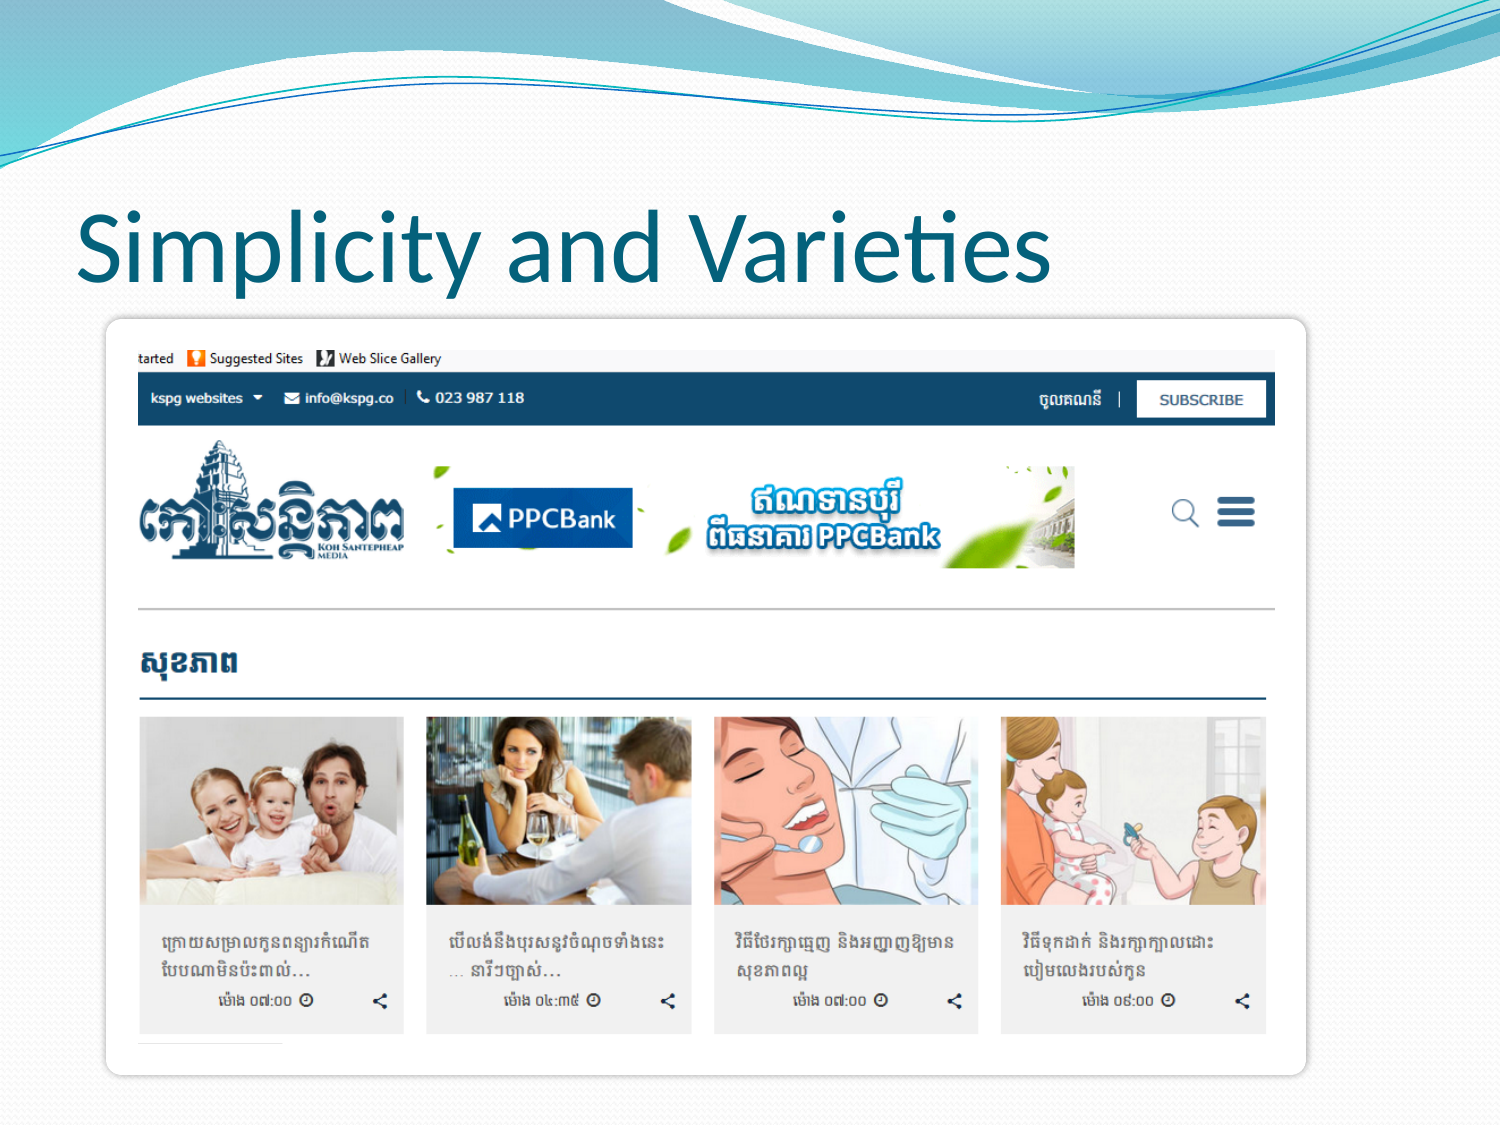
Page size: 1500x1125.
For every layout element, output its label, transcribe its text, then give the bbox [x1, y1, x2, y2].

picture [137, 349, 1276, 1045]
title Simplicity and Varieties [75, 115, 1425, 303]
